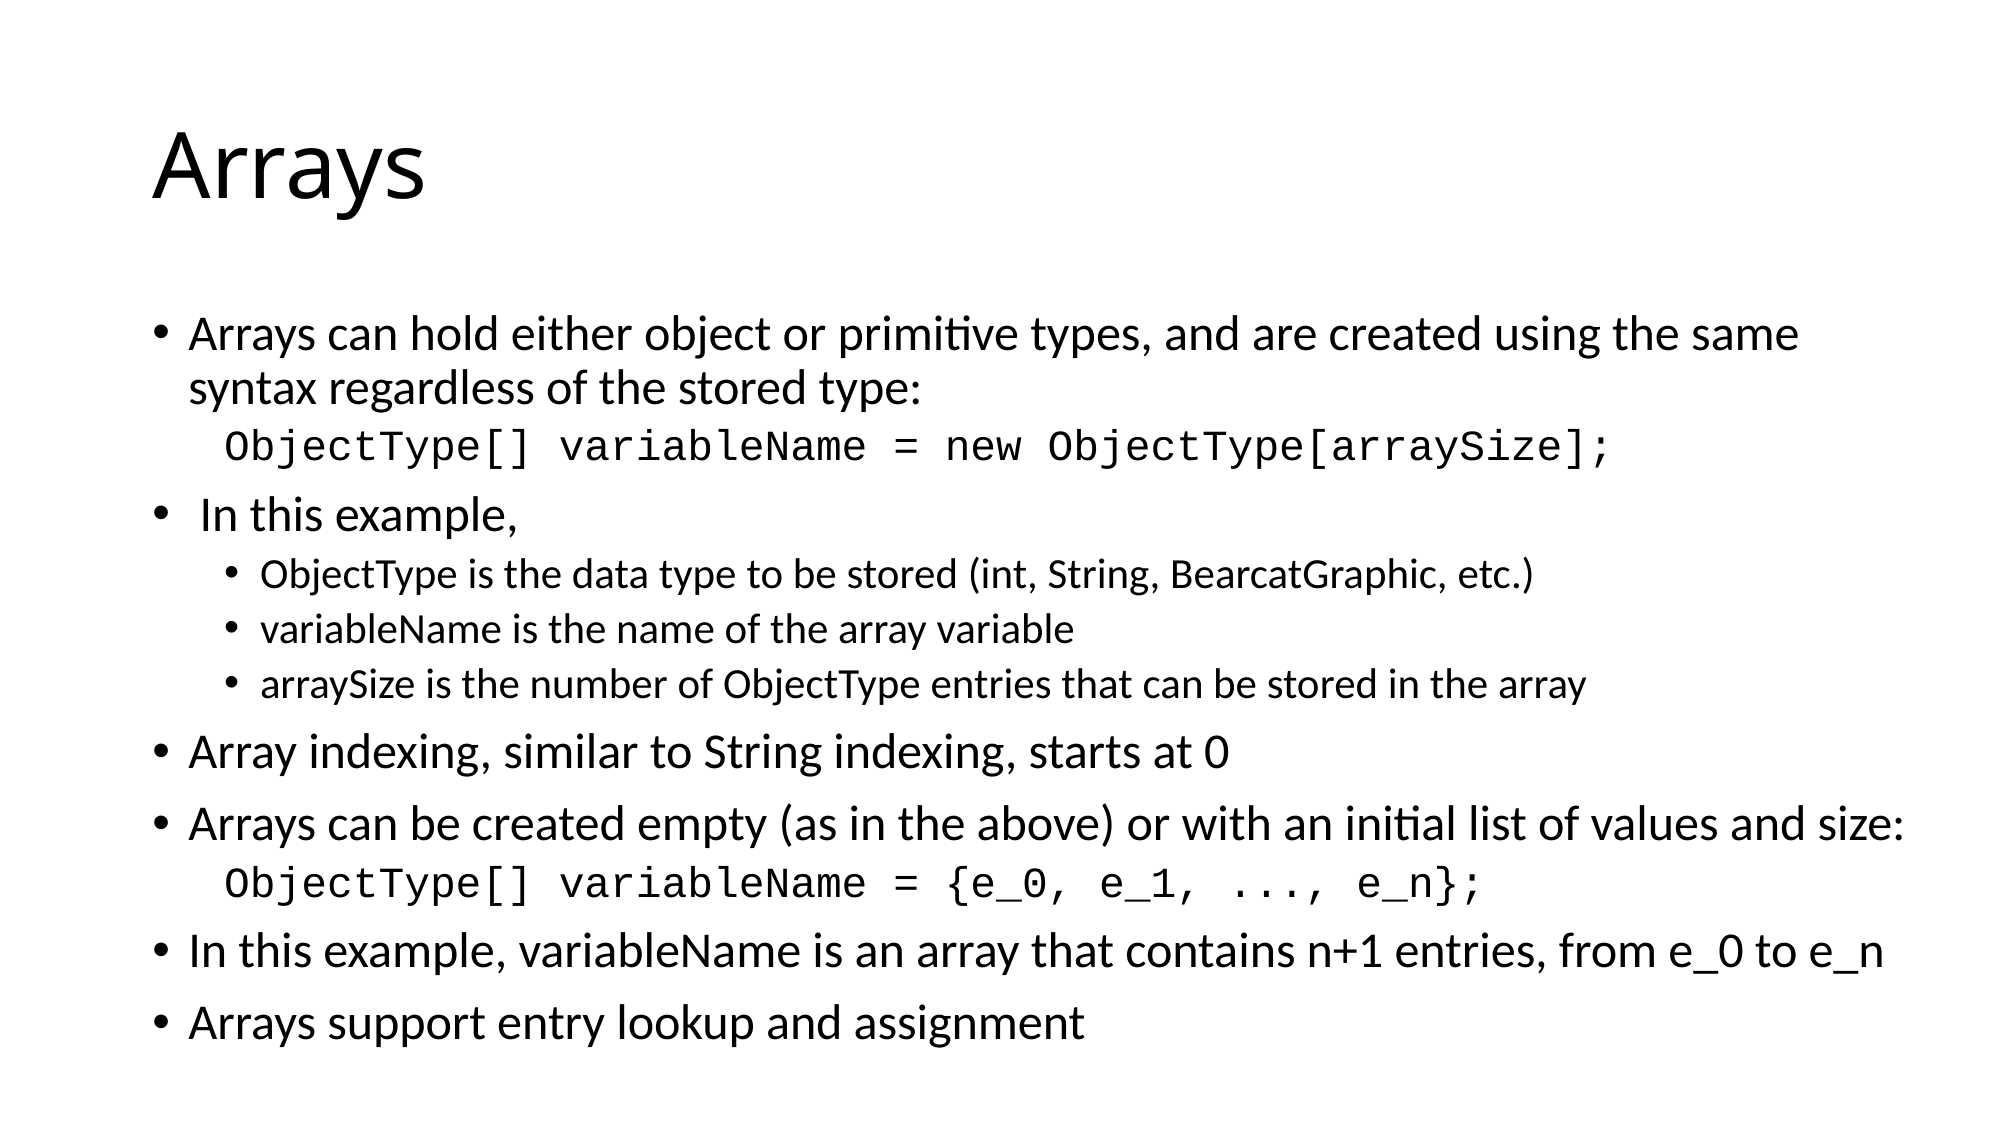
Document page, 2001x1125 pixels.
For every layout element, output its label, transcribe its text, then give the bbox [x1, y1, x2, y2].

list Arrays can hold either object or primitive types, and are created using the same syntax regardless of the stored type: ObjectType[] variableName = new ObjectType[arraySize]; In this example, ObjectType is the data type to be stored (int, String, BearcatGraphic, etc.) variableName is the name of the array variable arraySize is the number of ObjectType entries that can be stored in the array Array indexing, similar to String indexing, starts at 0 Arrays can be created empty (as in the above) or with an initial list of values and size: ObjectType[] variableName = {e_0, e_1, ..., e_n}; In this example, variableName is an array that contains n+1 entries, from e_0 to e_n Arrays support entry lookup and assignment [137, 299, 1936, 1094]
title Arrays [137, 59, 1863, 278]
